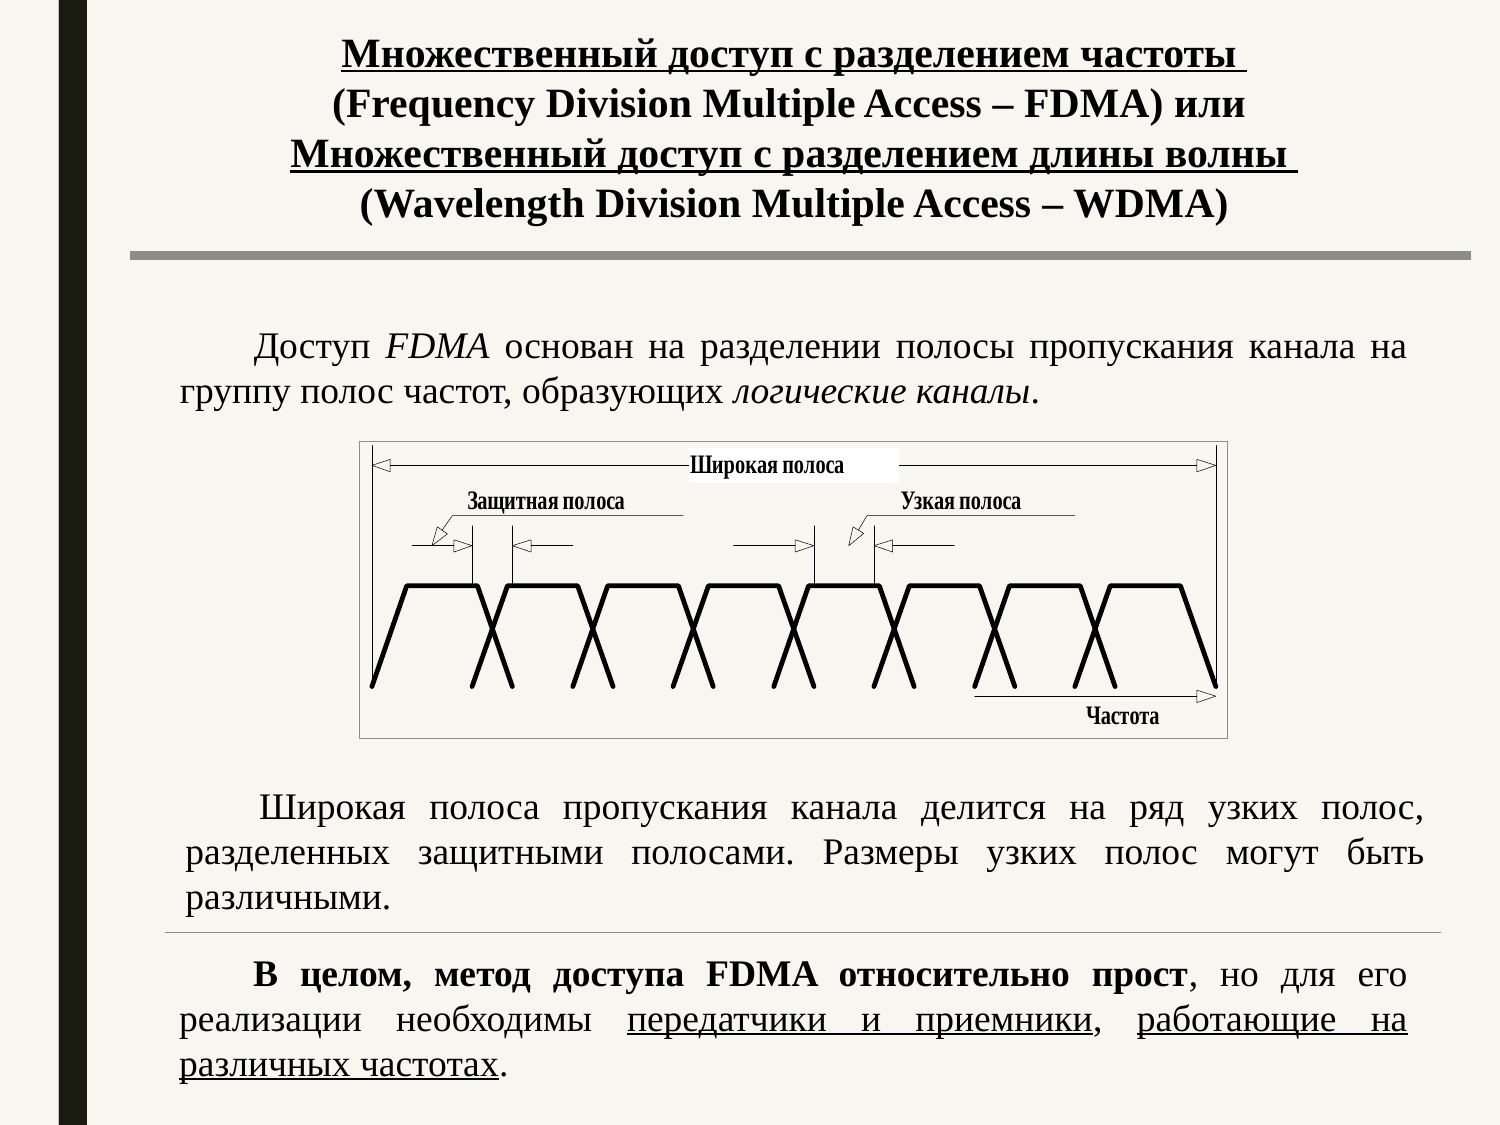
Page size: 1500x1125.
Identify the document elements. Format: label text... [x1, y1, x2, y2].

text_box Широкая полоса пропускания канала делится на ряд узких полос, разделенных защитными полосами. Размеры узких полос могут быть различными. [170, 774, 1441, 925]
text_box В целом, метод доступа FDMA относительно прост, но для его реализации необходимы передатчики и приемники, работающие на различных частотах. [164, 941, 1423, 1091]
picture [359, 441, 1228, 739]
text_box Множественный доступ с разделением частоты (Frequency Division Multiple Access – FDMA) или Множественный доступ с разделением длины волны (Wavelength Division Multiple Access – WDMA) [129, 18, 1459, 234]
text_box Доступ FDMA основан на разделении полосы пропускания канала на группу полос частот, образующих логические каналы. [165, 314, 1424, 419]
text_box [0, 0, 1500, 75]
